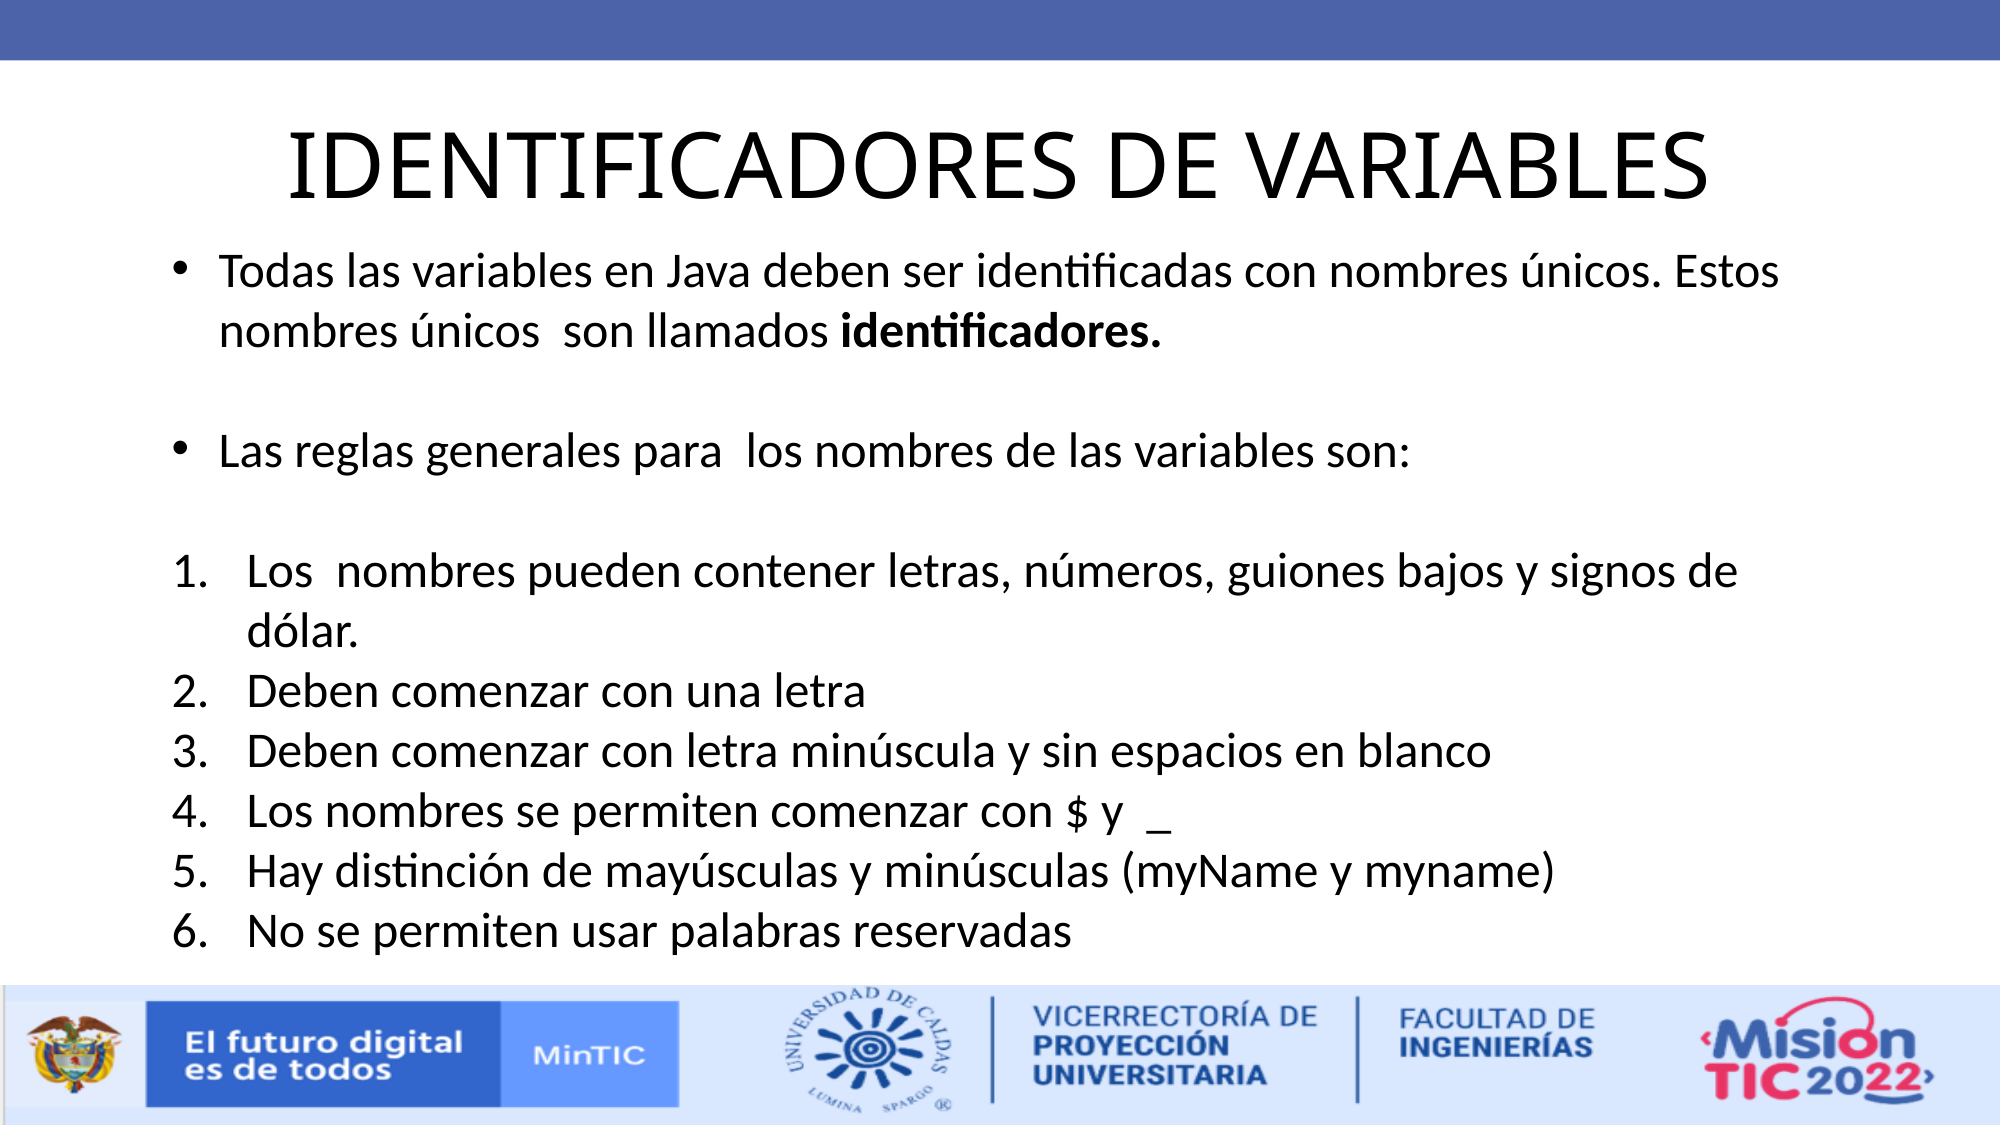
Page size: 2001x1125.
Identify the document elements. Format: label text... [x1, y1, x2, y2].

picture [0, 985, 2000, 1125]
text_box [0, 0, 2000, 62]
title IDENTIFICADORES DE VARIABLES [137, 62, 1863, 278]
text_box Todas las variables en Java deben ser identificadas con nombres únicos. Estos nombres únicos son llamados identificadores. Las reglas generales para los nombres de las variables son: Los nombres pueden contener letras, números, guiones bajos y signos de dólar. Deben comenzar con una letra Deben comenzar con letra minúscula y sin espacios en blanco Los nombres se permiten comenzar con $ y _ Hay distinción de mayúsculas y minúsculas (myName y myname) No se permiten usar palabras reservadas [156, 230, 1844, 986]
